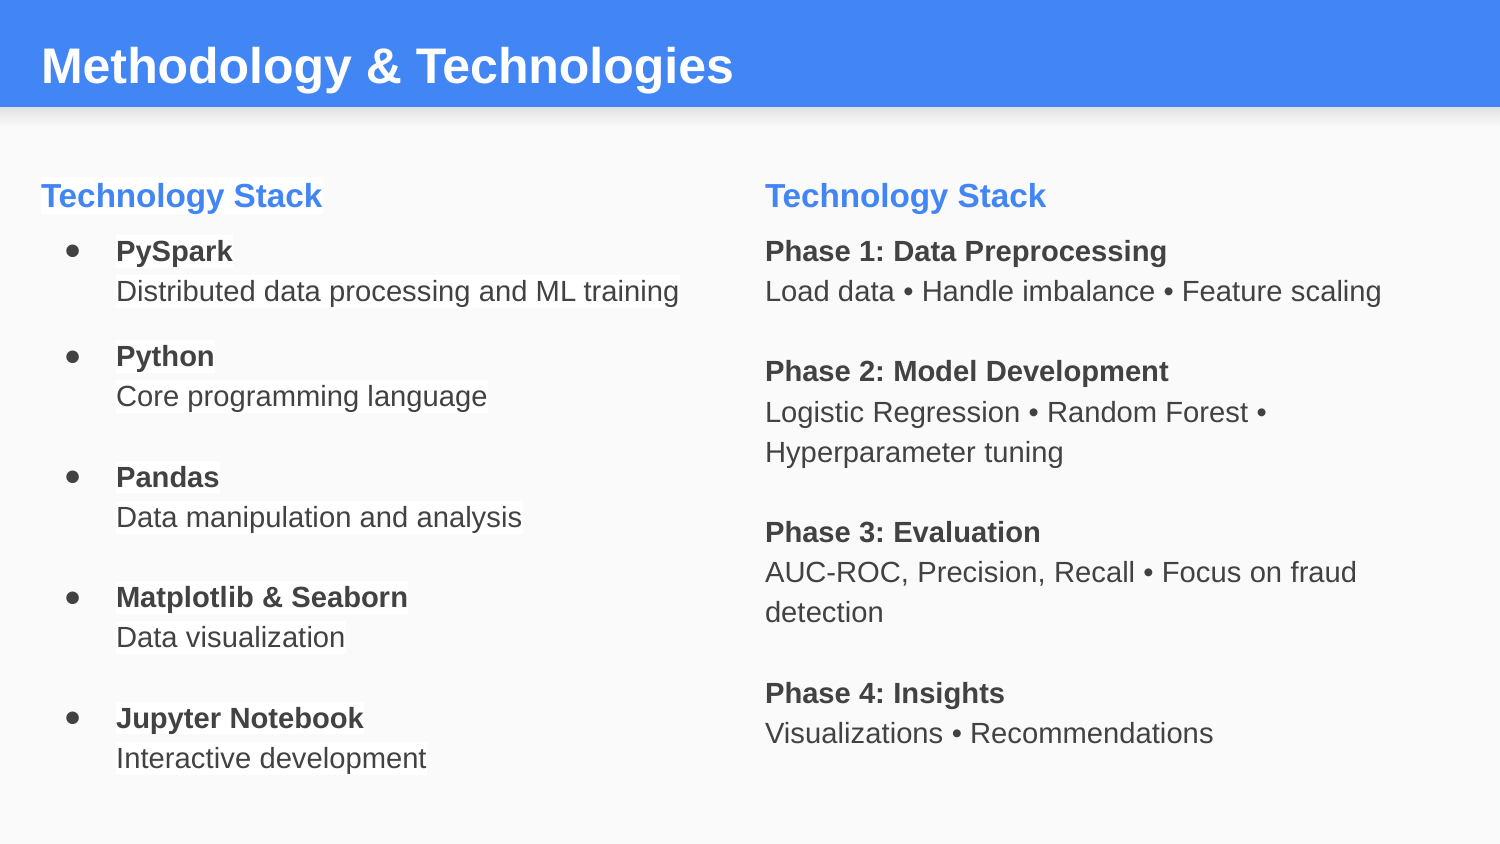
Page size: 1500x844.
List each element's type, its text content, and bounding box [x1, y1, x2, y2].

text_box Technology Stack PySpark Distributed data processing and ML training Python Core programming language Pandas Data manipulation and analysis Matplotlib & Seaborn Data visualization Jupyter Notebook Interactive development [25, 152, 754, 830]
title Methodology & Technologies [26, 9, 1474, 109]
text_box Technology Stack Phase 1: Data Preprocessing Load data • Handle imbalance • Feature scaling Phase 2: Model Development Logistic Regression • Random Forest • Hyperparameter tuning Phase 3: Evaluation AUC-ROC, Precision, Recall • Focus on fraud detection Phase 4: Insights Visualizations • Recommendations [749, 152, 1477, 805]
